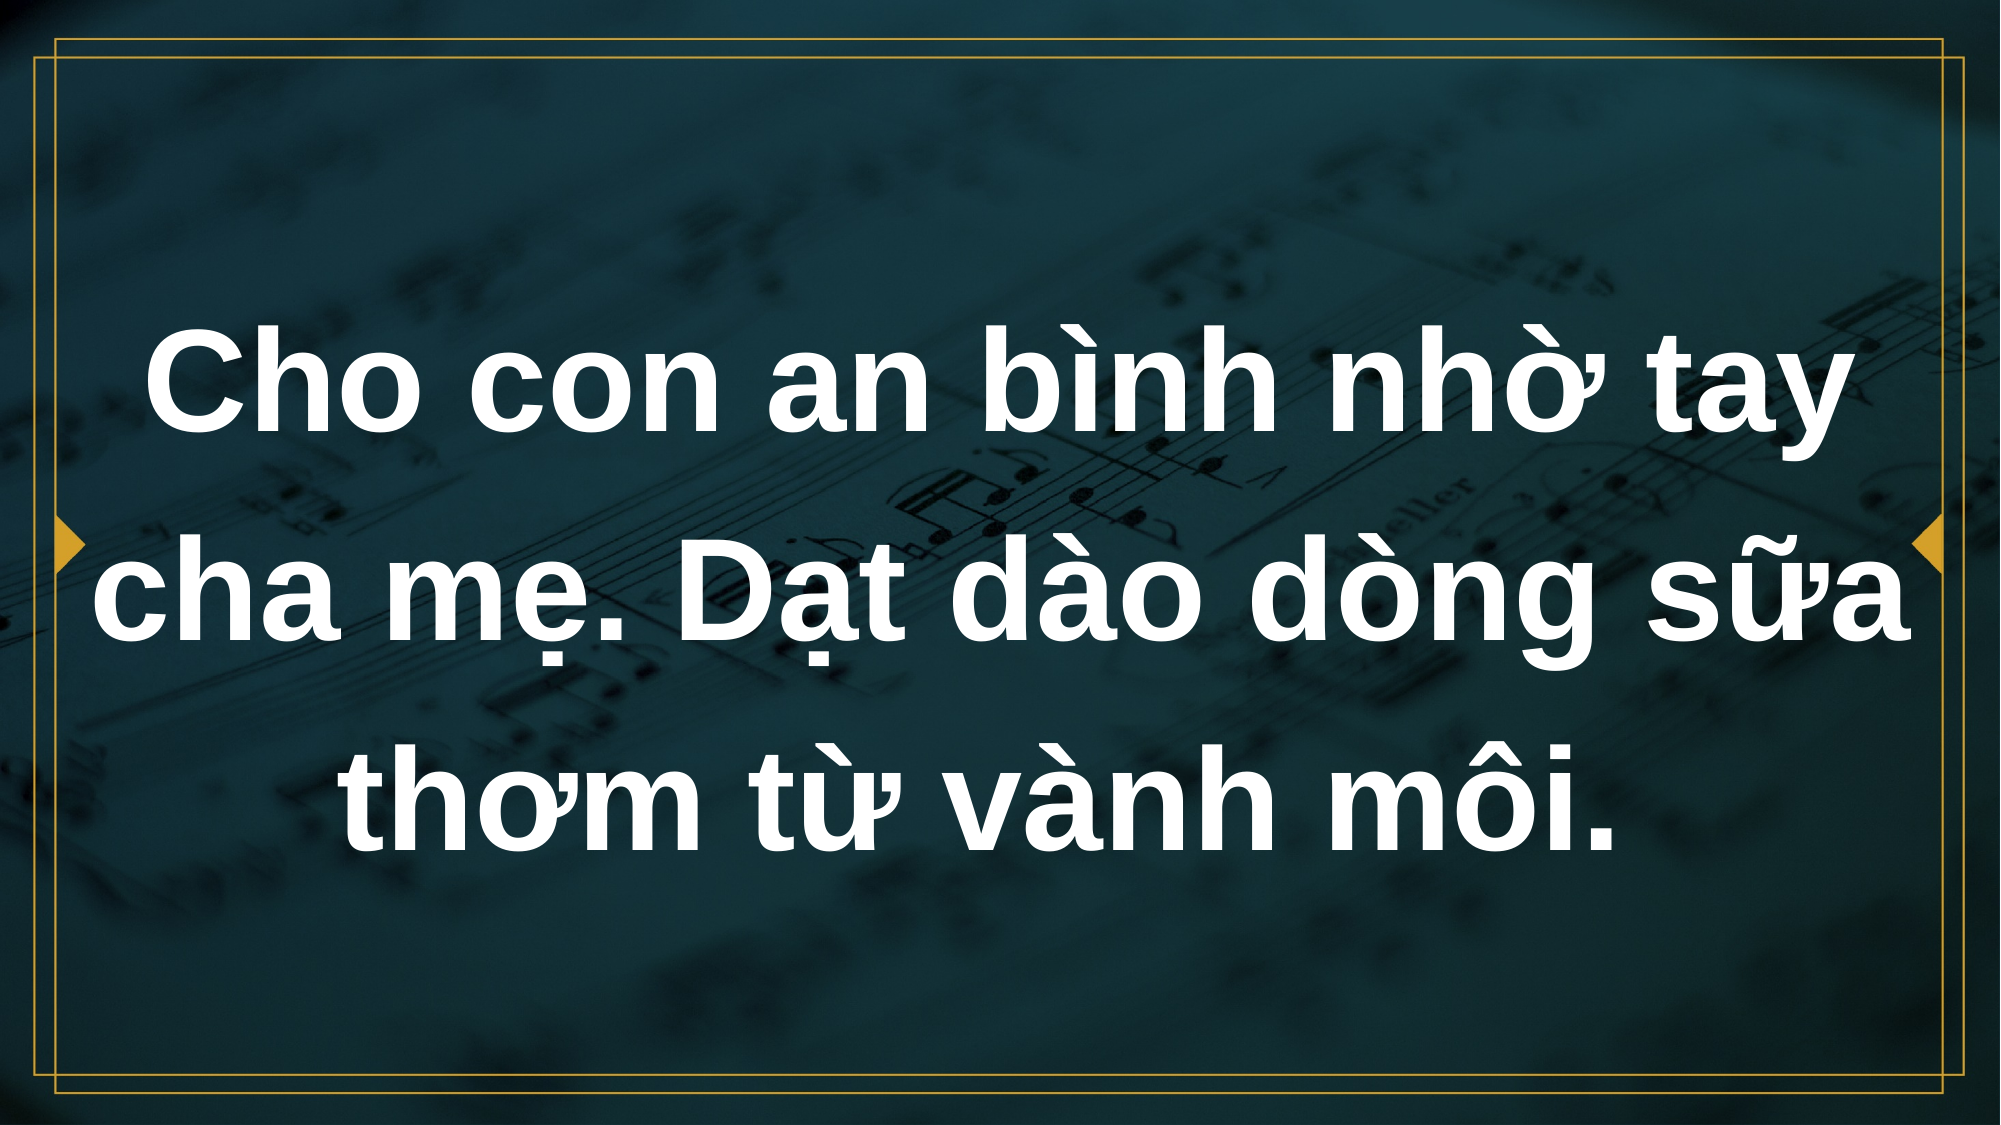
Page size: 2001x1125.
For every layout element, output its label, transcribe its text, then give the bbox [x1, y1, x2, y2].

picture [0, 0, 2000, 1125]
title Cho con an bình nhờ tay cha mẹ. Dạt dào dòng sữa thơm từ vành môi. [55, 53, 1945, 1077]
